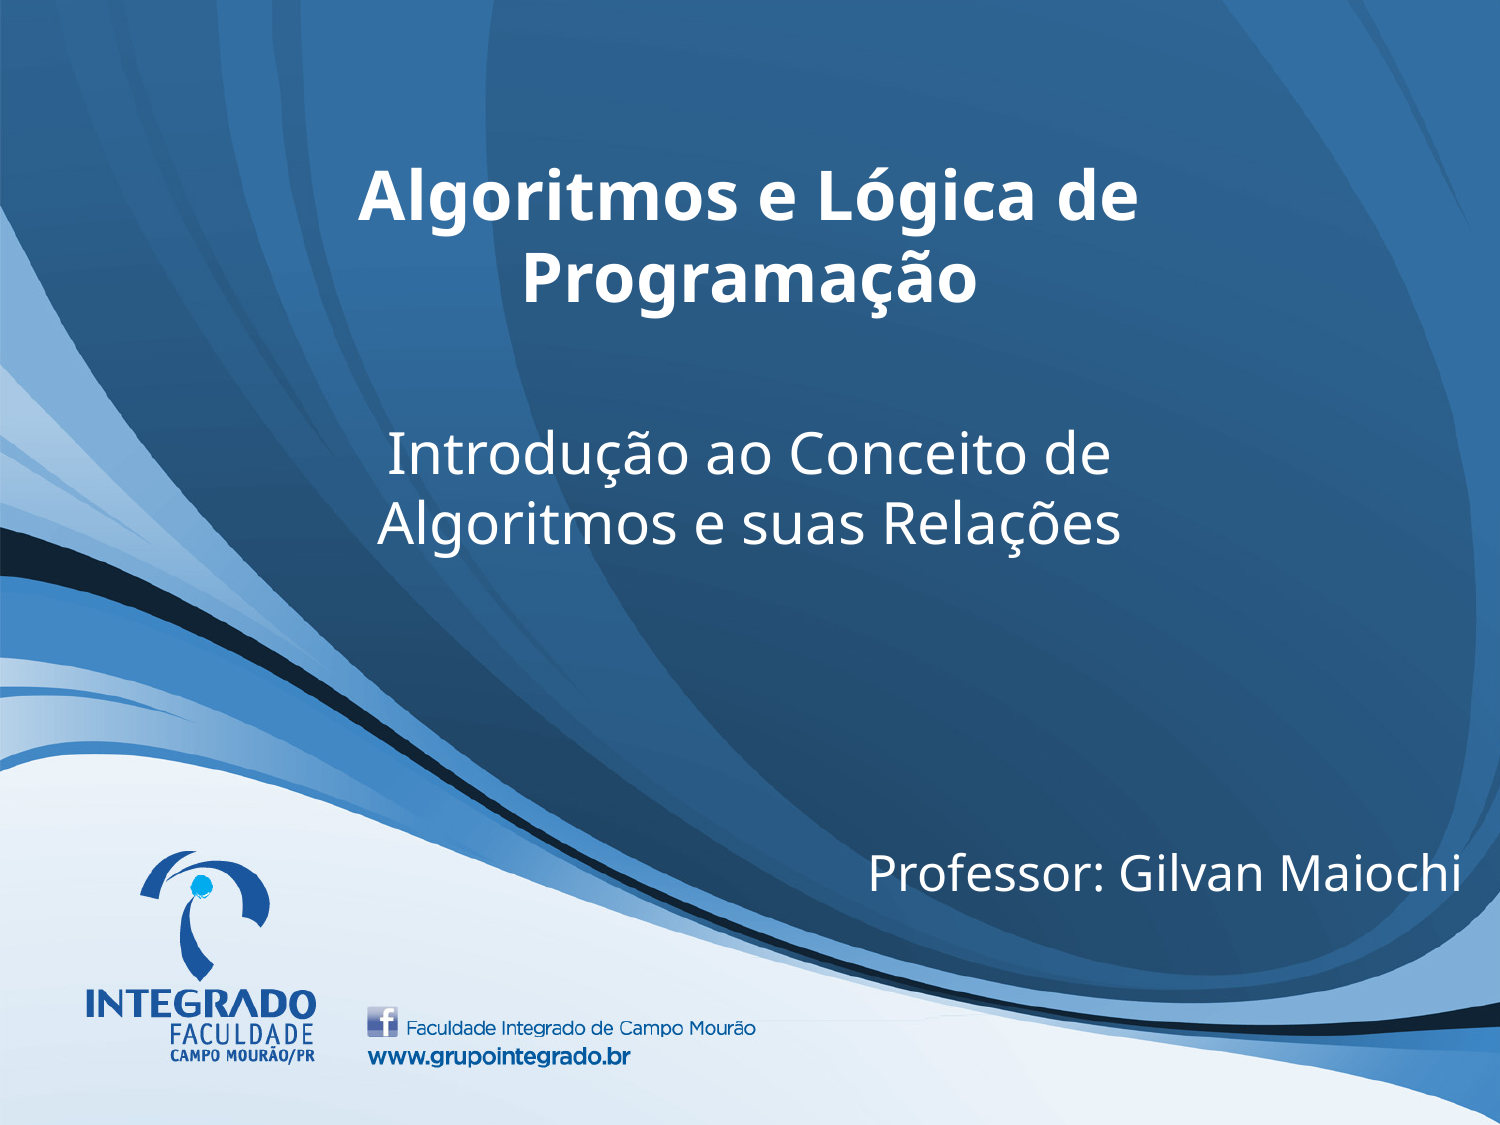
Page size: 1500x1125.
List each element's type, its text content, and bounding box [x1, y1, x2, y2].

title Algoritmos e Lógica de Programação [112, 113, 1388, 355]
subtitle Introdução ao Conceito de Algoritmos e suas Relações [225, 408, 1275, 697]
picture [0, 0, 1500, 1125]
text_box Professor: Gilvan Maiochi [852, 834, 1479, 909]
